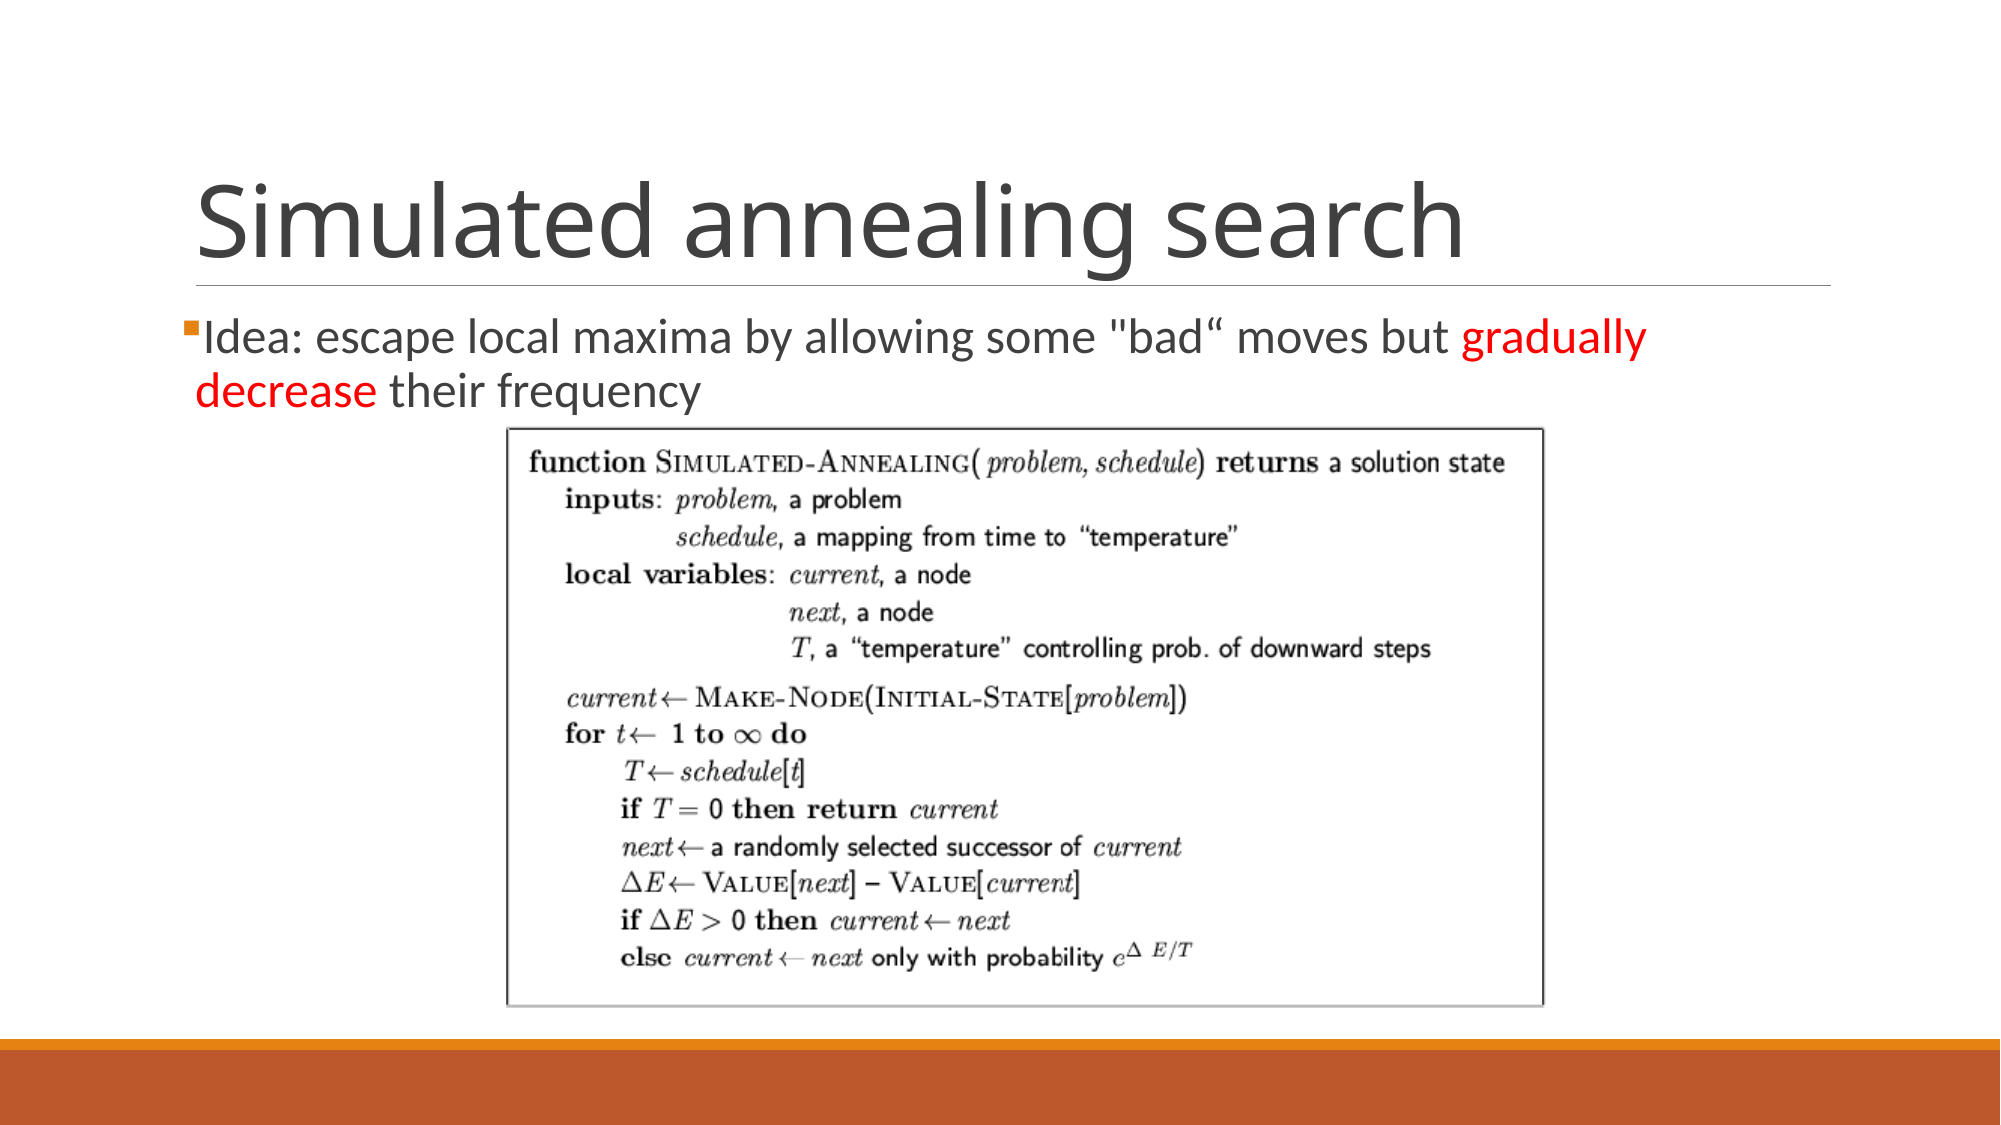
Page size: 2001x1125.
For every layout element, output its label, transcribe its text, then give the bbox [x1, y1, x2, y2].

list Idea: escape local maxima by allowing some "bad“ moves but gradually decrease their frequency [180, 302, 1830, 436]
picture [498, 421, 1554, 1018]
title Simulated annealing search [180, 47, 1830, 285]
